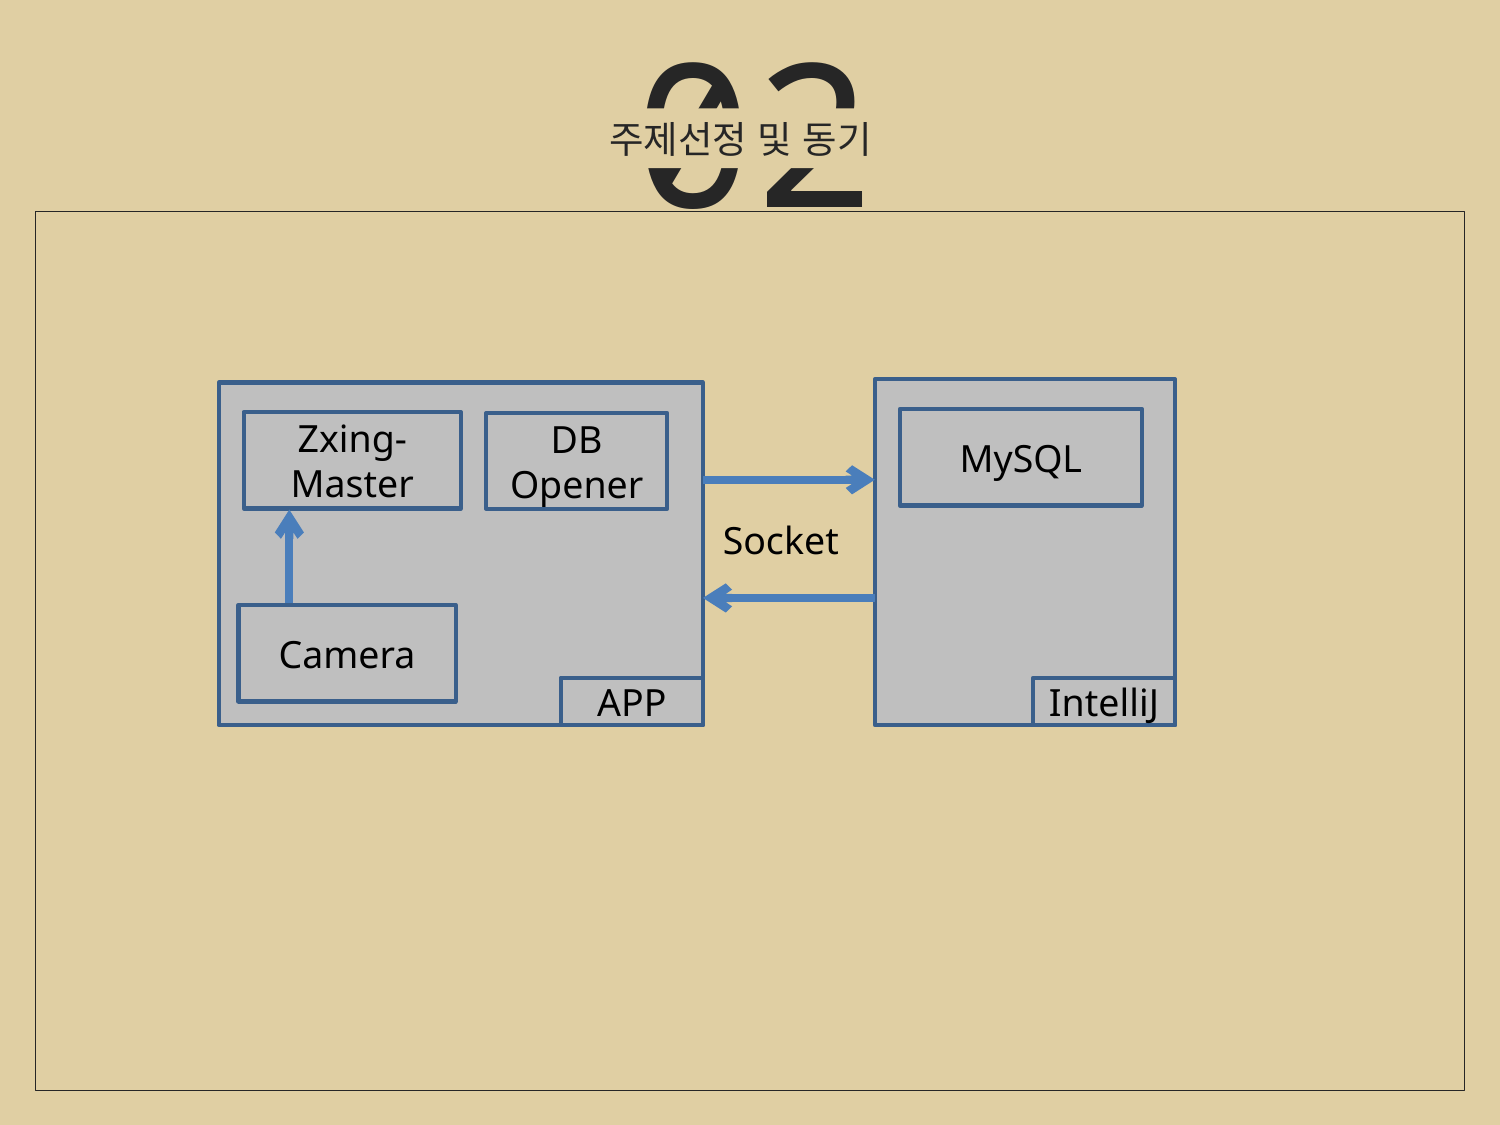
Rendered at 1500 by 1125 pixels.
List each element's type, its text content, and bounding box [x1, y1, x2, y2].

text_box Socket [708, 509, 875, 570]
text_box Camera [292, 603, 458, 704]
text_box 02 [618, 0, 889, 108]
text_box APP [559, 676, 705, 727]
text_box MySQL [898, 407, 1144, 508]
text_box IntelliJ [1031, 676, 1177, 727]
text_box Zxing-Master [242, 410, 463, 511]
text_box Camera [236, 603, 285, 704]
text_box [33, 209, 1467, 1092]
text_box [873, 377, 1177, 727]
text_box 주제선정 및 동기 [594, 108, 954, 169]
text_box DB Opener [484, 411, 669, 511]
text_box 02 [618, 169, 889, 209]
text_box [217, 380, 705, 727]
